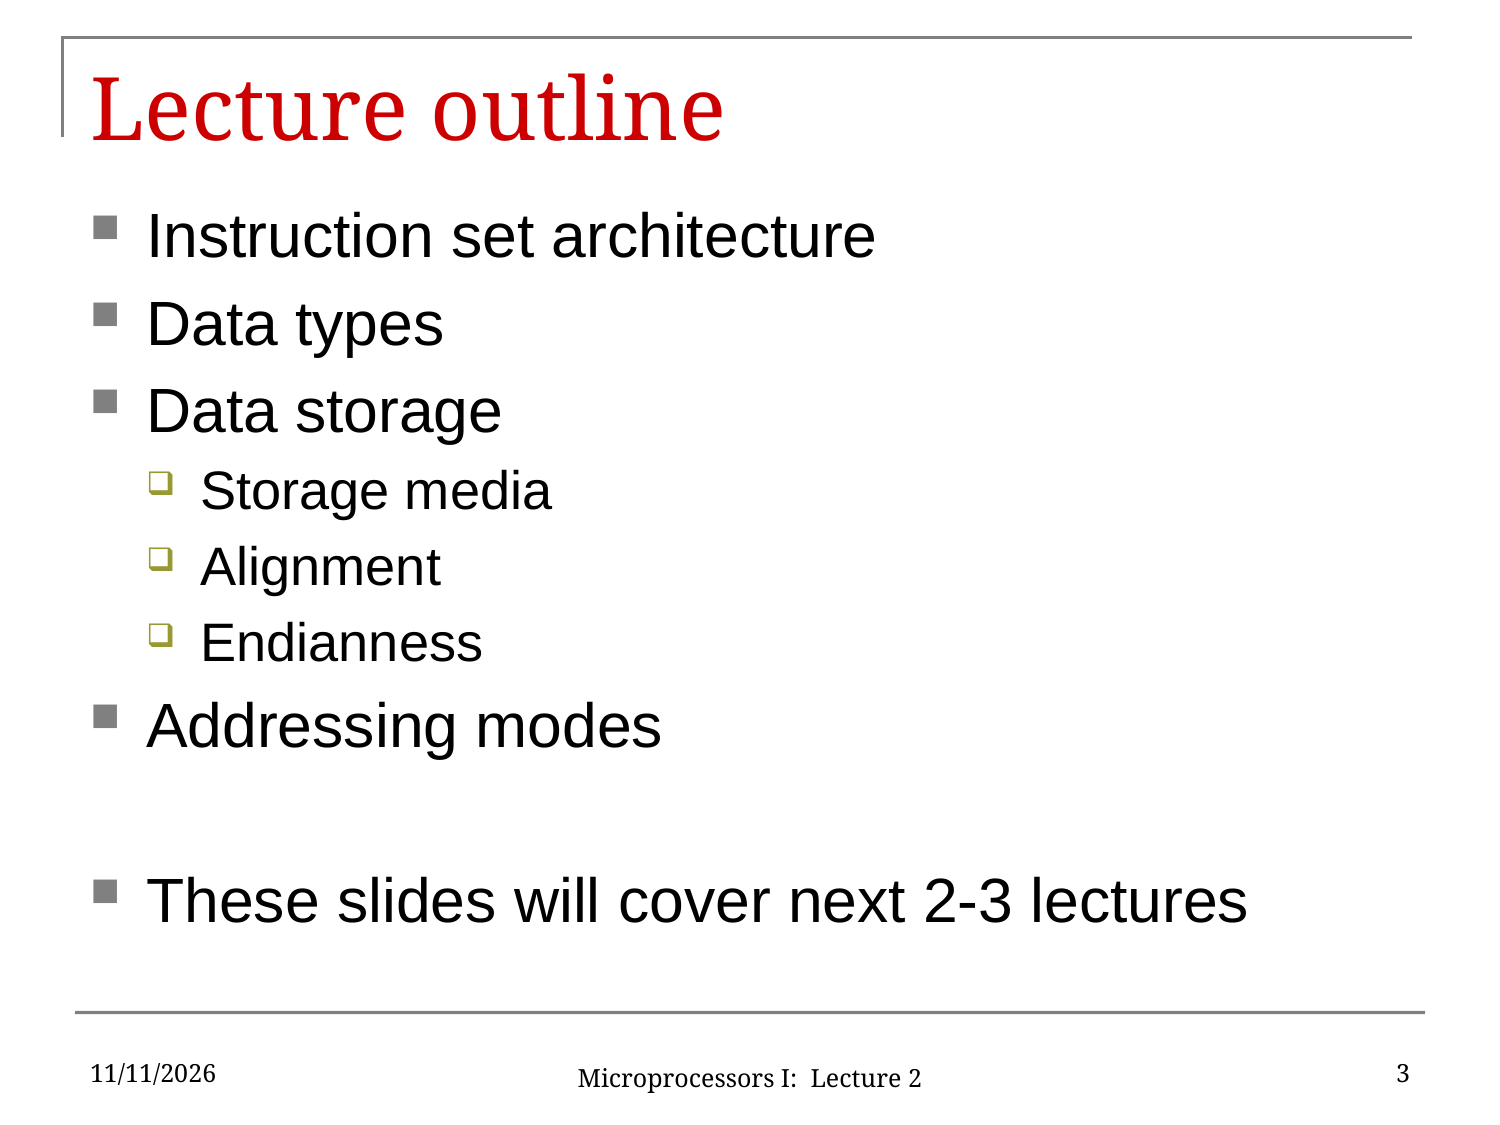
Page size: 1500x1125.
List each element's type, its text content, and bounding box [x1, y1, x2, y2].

title Lecture outline [75, 45, 1425, 163]
footer Microprocessors I: Lecture 2 [512, 1024, 988, 1101]
list Instruction set architecture Data types Data storage Storage media Alignment Endianness Addressing modes These slides will cover next 2-3 lectures [75, 187, 1425, 1006]
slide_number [74, 1023, 426, 1100]
slide_number 3 [1074, 1023, 1426, 1100]
